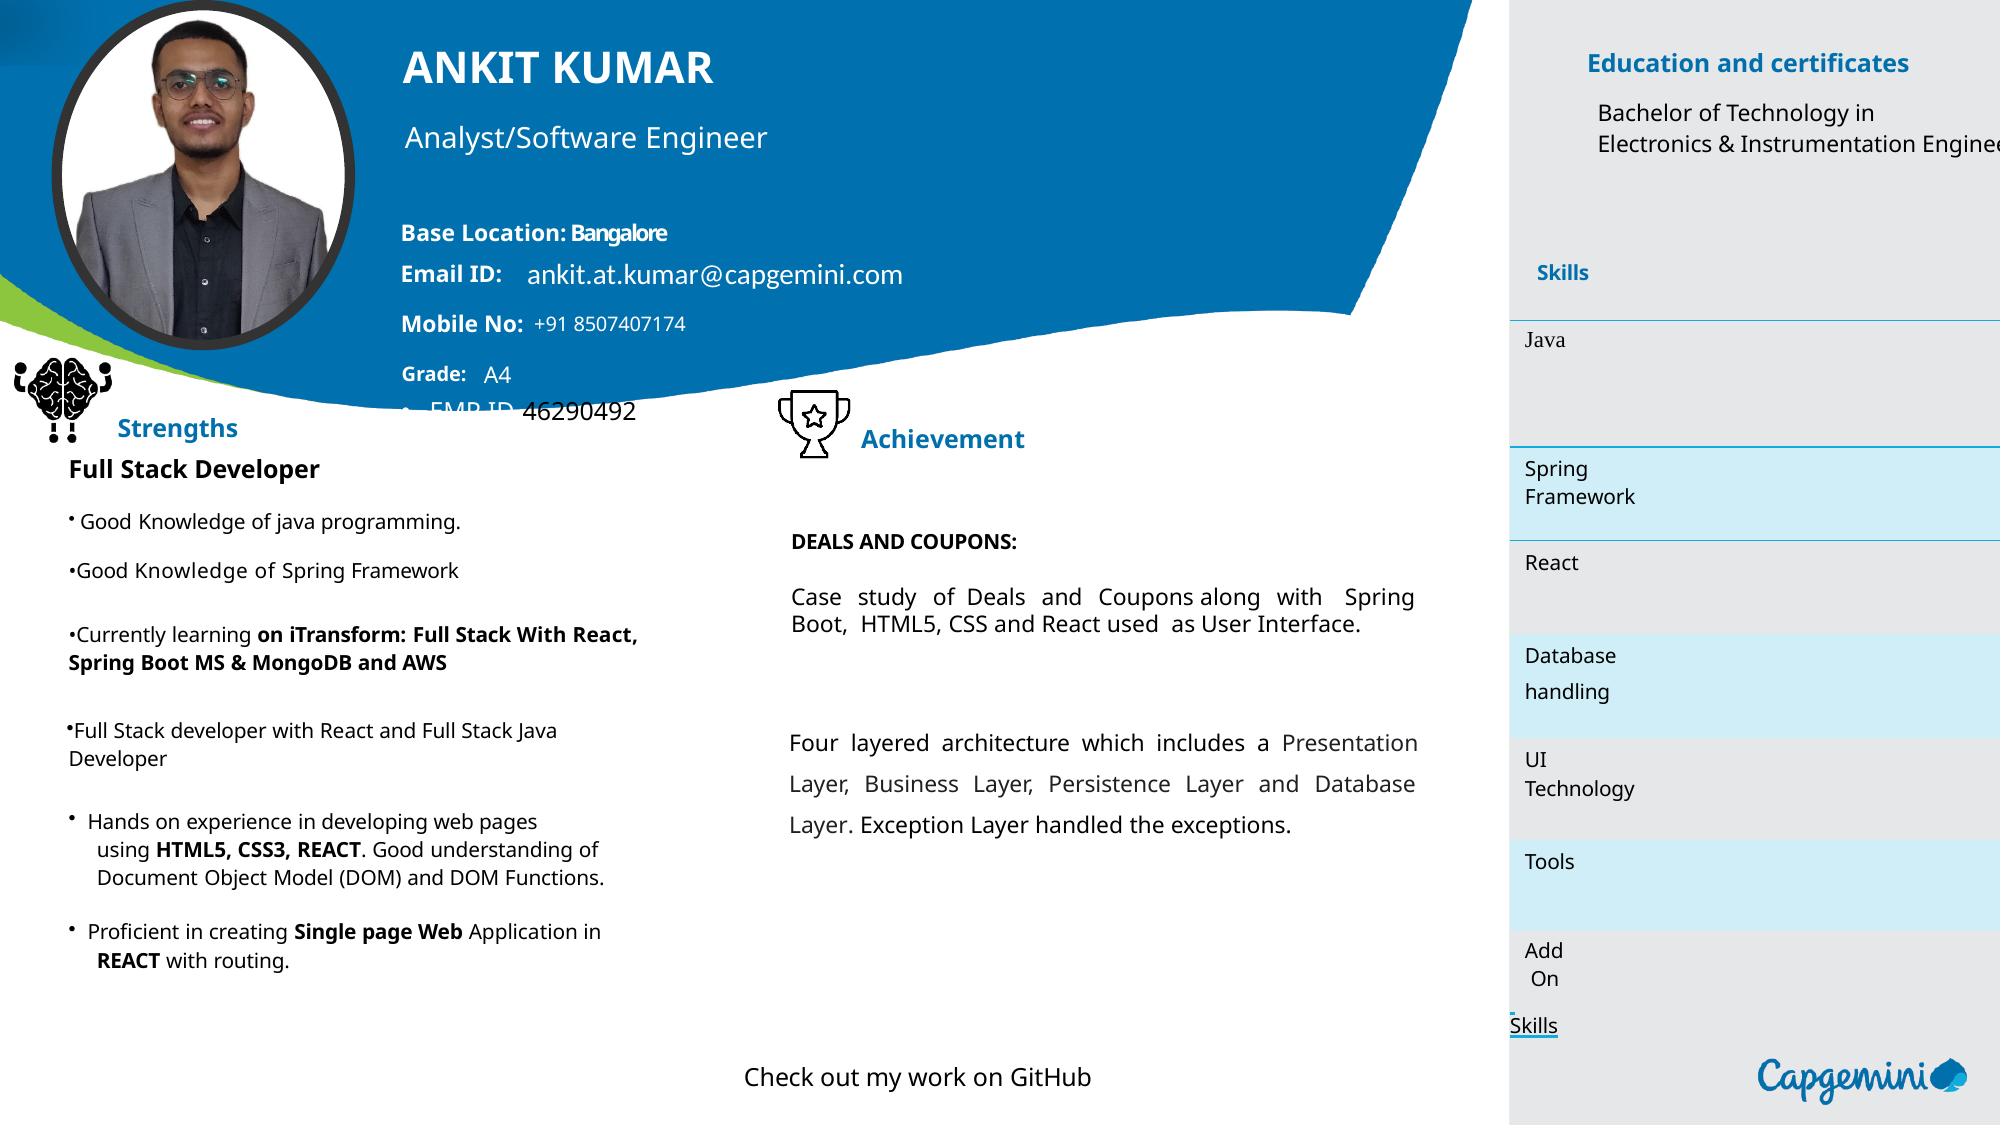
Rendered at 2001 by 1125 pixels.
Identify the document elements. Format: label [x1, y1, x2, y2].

picture [0, 0, 2000, 1125]
text_box [12, 349, 851, 462]
